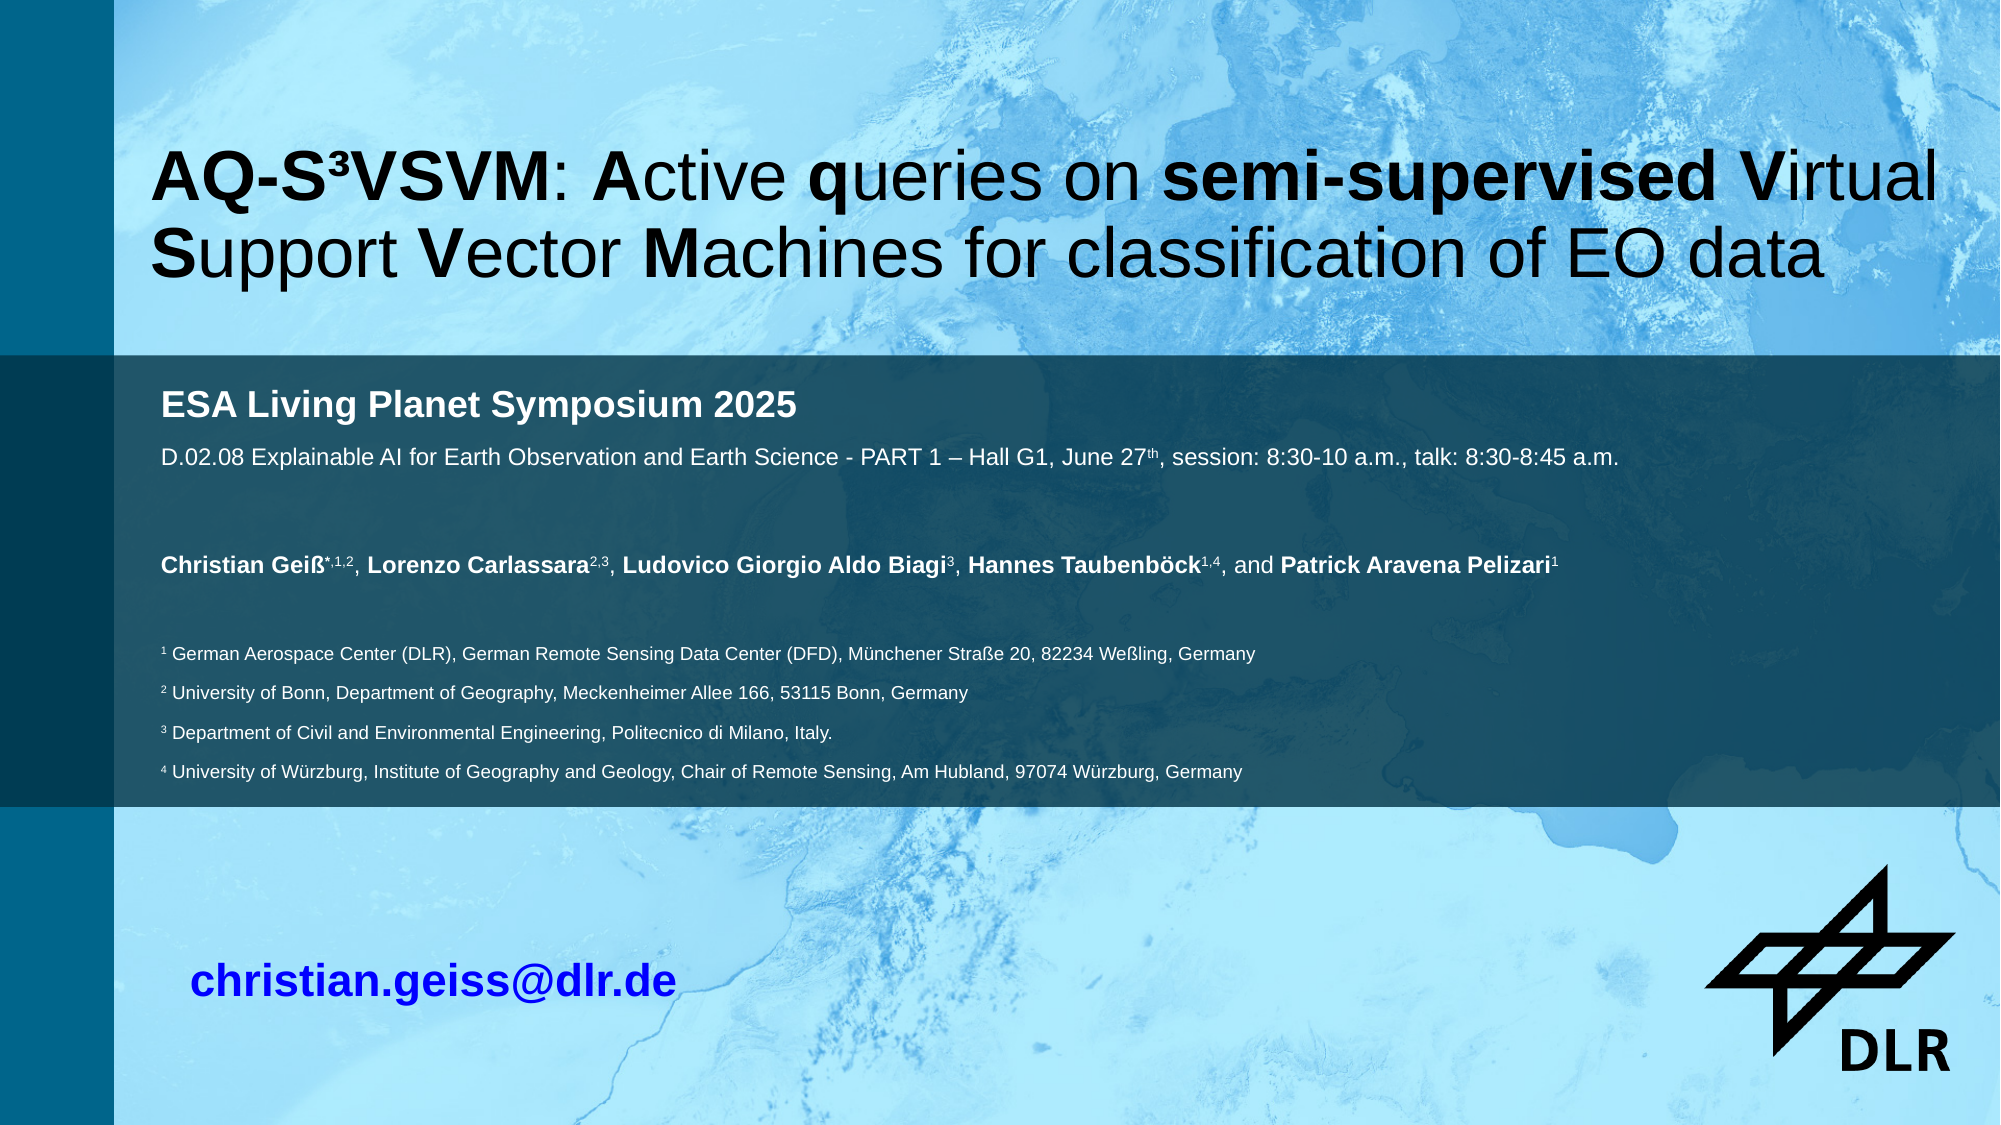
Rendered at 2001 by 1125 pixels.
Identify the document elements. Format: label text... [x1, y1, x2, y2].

title AQ-S³VSVM: Active queries on semi-supervised Virtual Support Vector Machines for classification of EO data [115, 0, 1947, 311]
picture [115, 0, 2000, 355]
subtitle ESA Living Planet Symposium 2025 D.02.08 Explainable AI for Earth Observation and Earth Science - PART 1 – Hall G1, June 27th, session: 8:30-10 a.m., talk: 8:30-8:45 a.m. Christian Geiß*,1,2, Lorenzo Carlassara2,3, Ludovico Giorgio Aldo Biagi3, Hannes Taubenböck1,4, and Patrick Aravena Pelizari1 1 German Aerospace Center (DLR), German Remote Sensing Data Center (DFD), Münchener Straße 20, 82234 Weßling, Germany 2 University of Bonn, Department of Geography, Meckenheimer Allee 166, 53115 Bonn, Germany 3 Department of Civil and Environmental Engineering, Politecnico di Milano, Italy. 4 University of Würzburg, Institute of Geography and Geology, Chair of Remote Sensing, Am Hubland, 97074 Würzburg, Germany [0, 355, 2000, 807]
picture [115, 807, 2000, 1125]
text_box christian.geiss@dlr.de [174, 943, 693, 1014]
